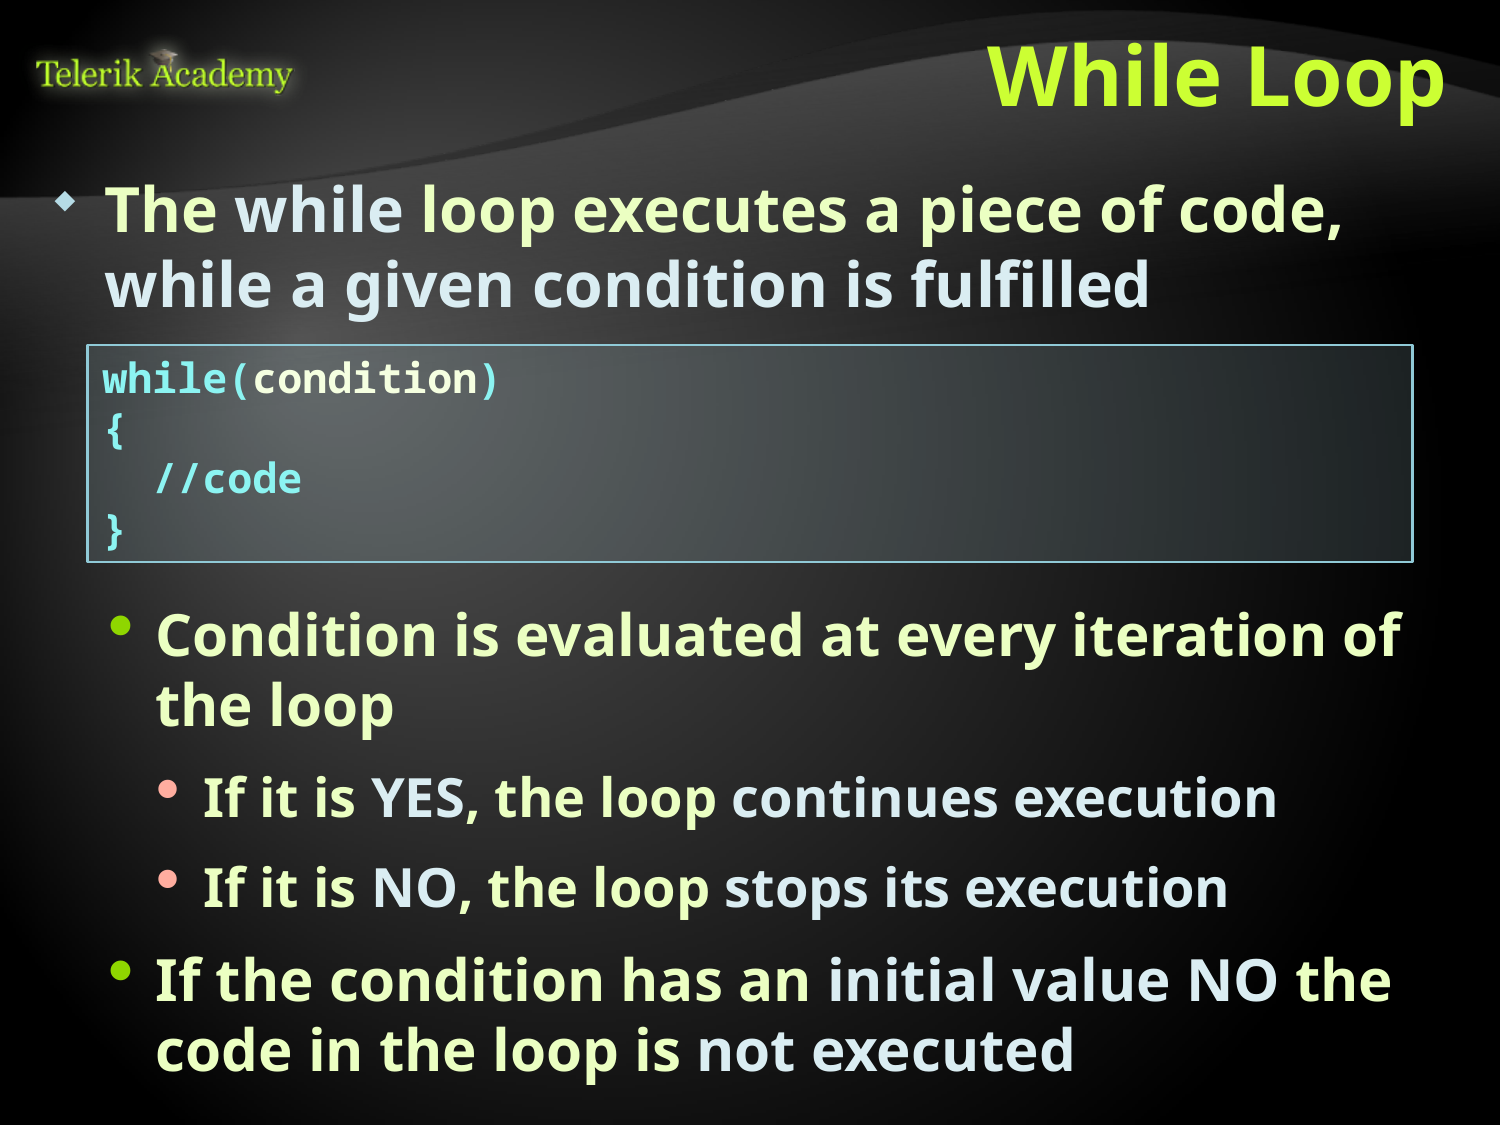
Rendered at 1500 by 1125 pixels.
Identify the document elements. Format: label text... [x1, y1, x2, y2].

list while(condition) { //code } [86, 344, 1414, 563]
list The while loop executes a piece of code, while a given condition is fulfilled [37, 162, 1463, 330]
picture [0, 0, 1500, 1125]
text_box Condition is evaluated at every iteration of the loop If it is YES, the loop continues execution If it is NO, the loop stops its execution If the condition has an initial value NO the code in the loop is not executed [37, 590, 1463, 1091]
title While Loop [300, 12, 1463, 150]
